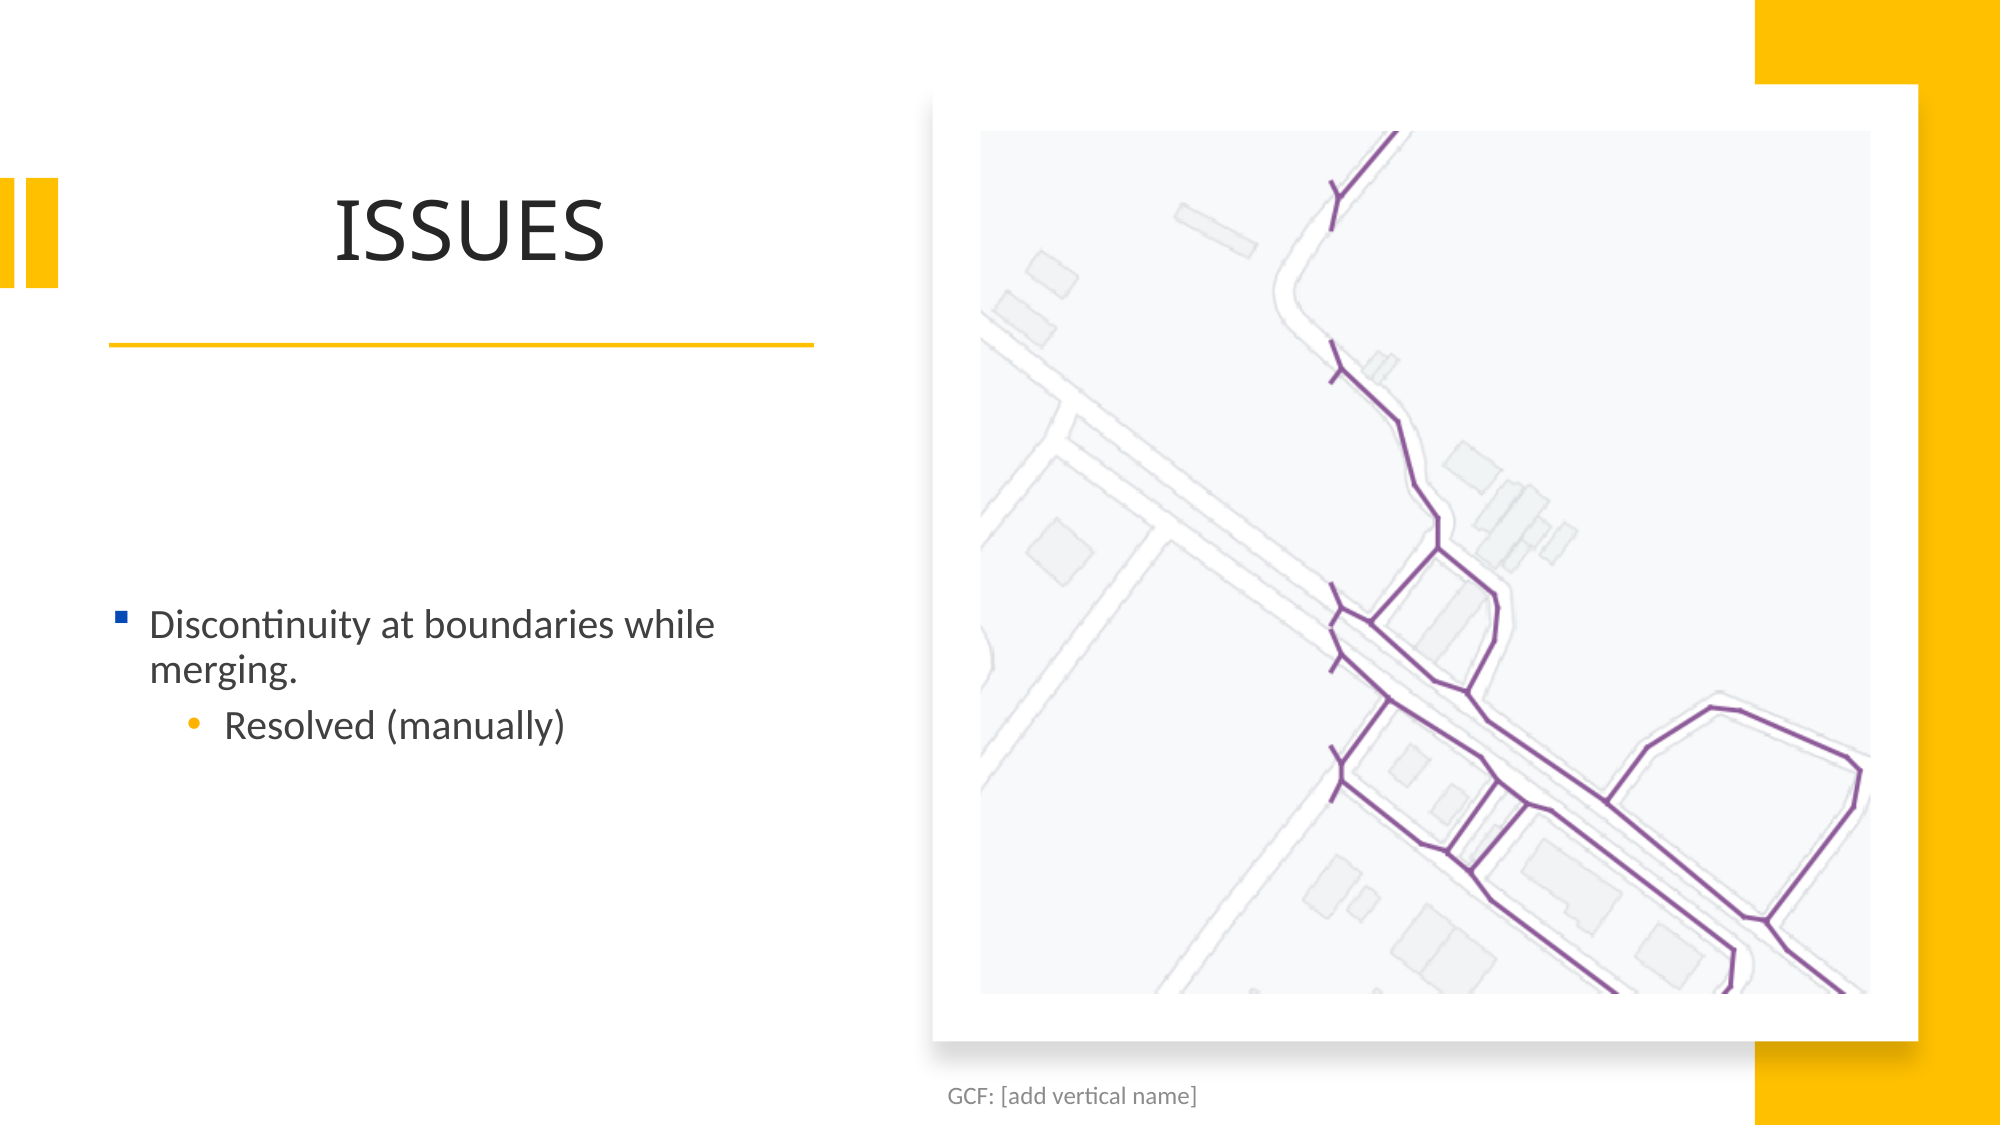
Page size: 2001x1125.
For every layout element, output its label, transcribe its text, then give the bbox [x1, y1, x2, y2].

text_box [0, 0, 1754, 1125]
text_box [108, 342, 815, 348]
list Discontinuity at boundaries while merging. Resolved (manually) [96, 382, 845, 1036]
title ISSUES [96, 140, 845, 326]
footer GCF: [add vertical name] [932, 1065, 1434, 1125]
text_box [0, 177, 59, 289]
text_box [932, 83, 1919, 1042]
text_box [1754, 0, 2000, 1125]
picture [980, 131, 1871, 994]
